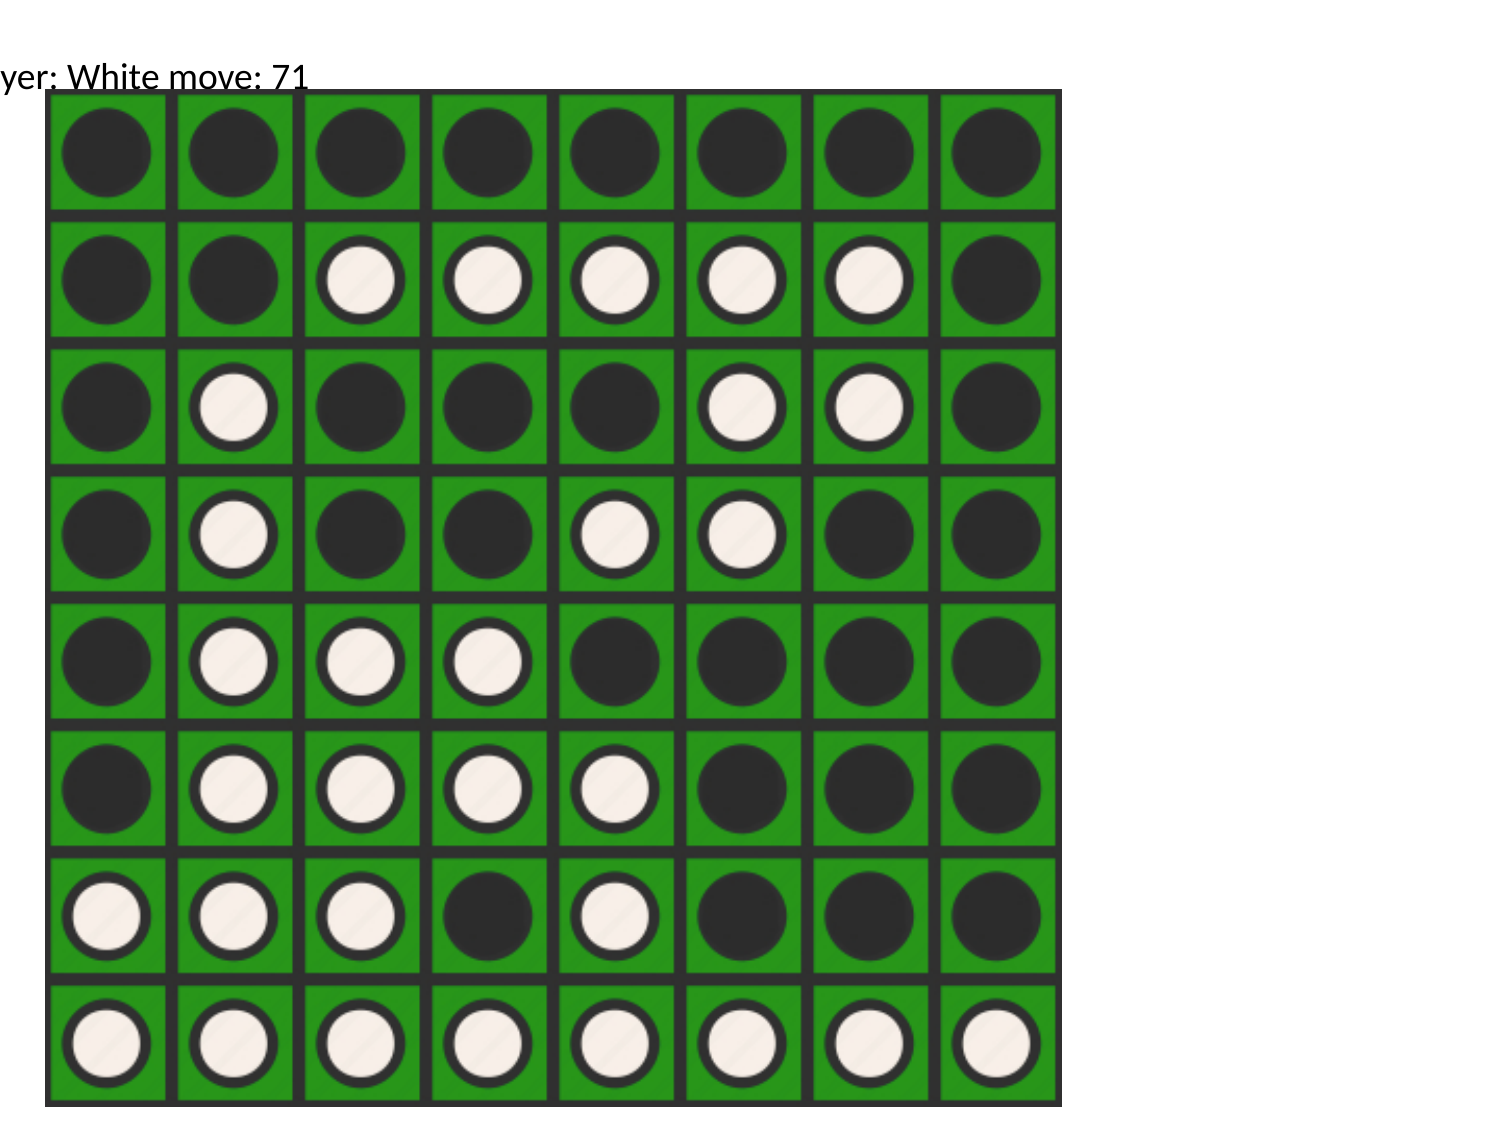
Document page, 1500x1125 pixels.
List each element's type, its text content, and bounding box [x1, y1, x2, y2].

picture [44, 89, 1062, 1107]
text_box turn: 60 player: White move: 71 [0, 44, 325, 105]
